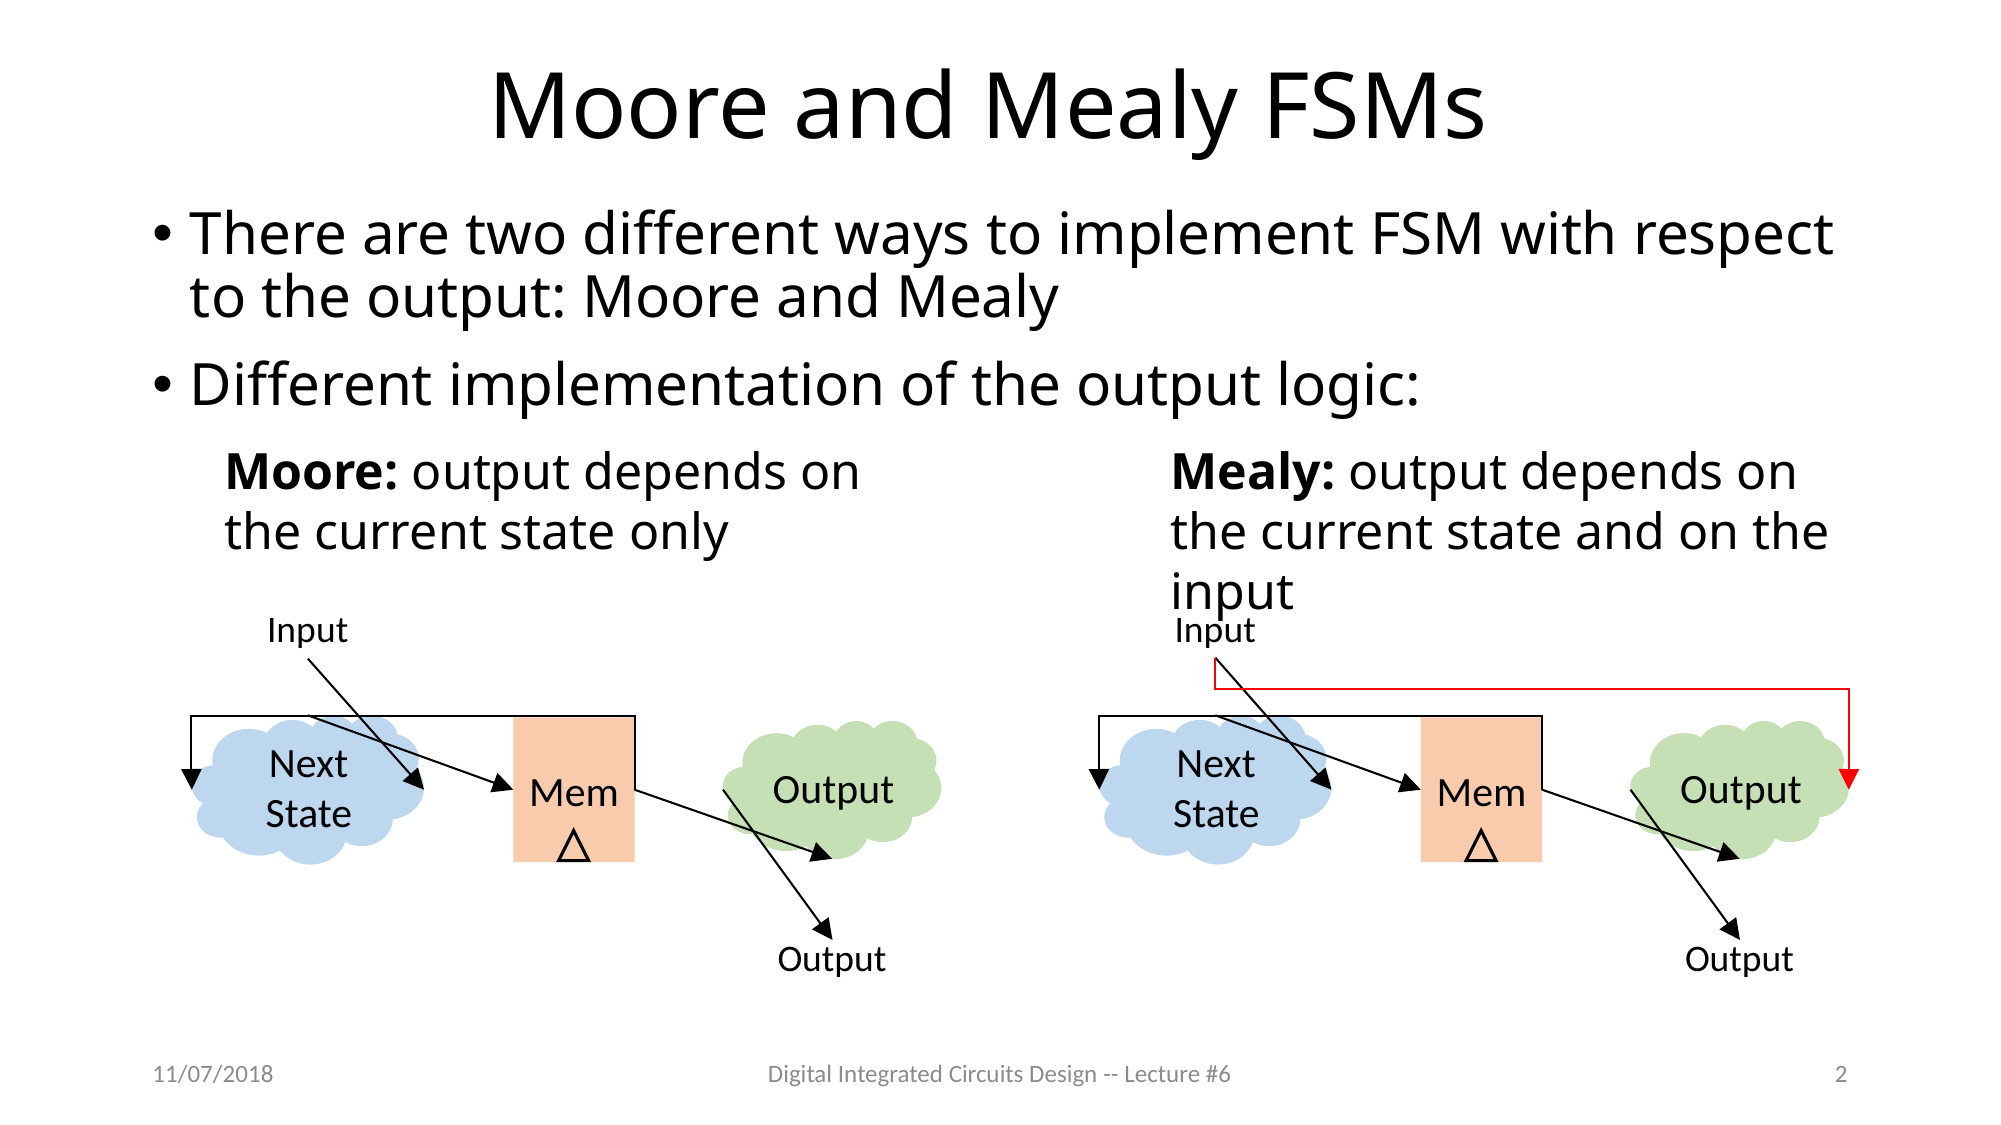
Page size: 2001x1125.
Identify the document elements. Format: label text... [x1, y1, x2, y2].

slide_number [137, 1042, 588, 1103]
list There are two different ways to implement FSM with respect to the output: Moore and Mealy Different implementation of the output logic: [137, 197, 1863, 443]
text_box Mealy: output depends on the current state and on the input [1155, 432, 1888, 627]
title Moore and Mealy FSMs [137, 49, 1863, 168]
footer Digital Integrated Circuits Design -- Lecture #6 [662, 1042, 1338, 1103]
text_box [191, 597, 942, 988]
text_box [1099, 597, 1849, 988]
text_box Moore: output depends on the current state only [209, 432, 942, 567]
slide_number 2 [1412, 1042, 1863, 1103]
